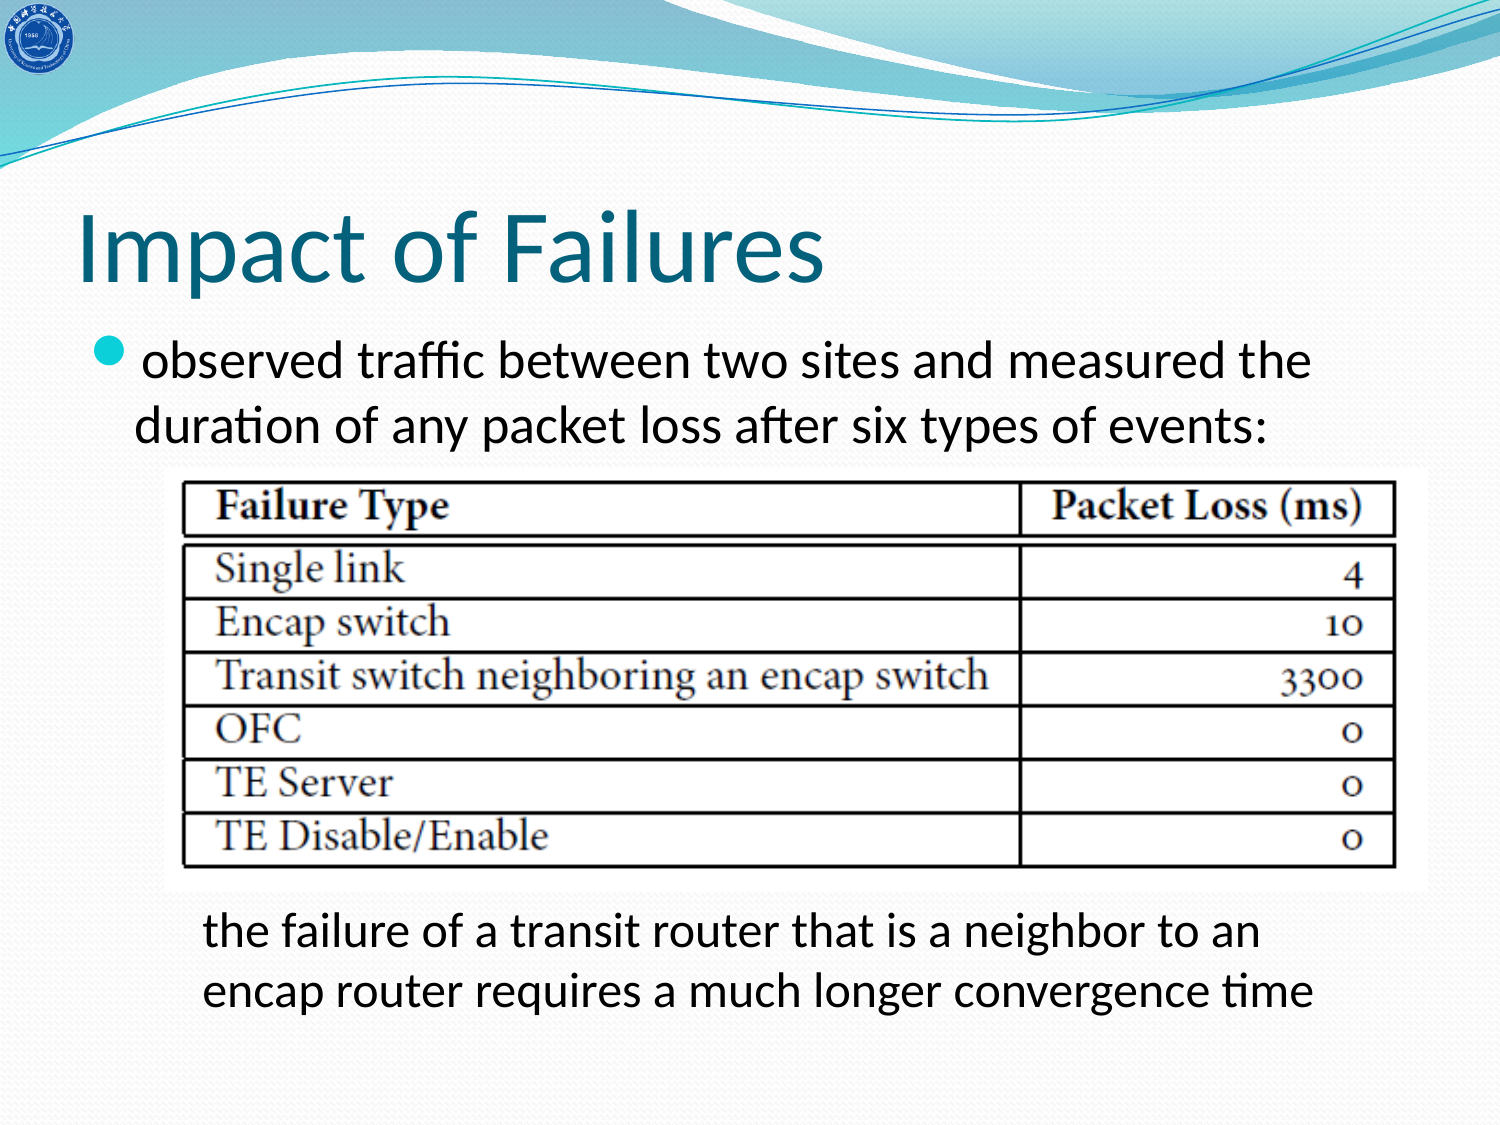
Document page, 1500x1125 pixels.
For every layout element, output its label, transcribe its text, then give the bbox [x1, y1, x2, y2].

picture [0, 0, 77, 77]
picture [163, 468, 1428, 891]
list observed traffic between two sites and measured the duration of any packet loss after six types of events: [75, 317, 1425, 1038]
title Impact of Failures [75, 115, 1425, 303]
text_box the failure of a transit router that is a neighbor to an encap router requires a much longer convergence time [187, 903, 1336, 1026]
